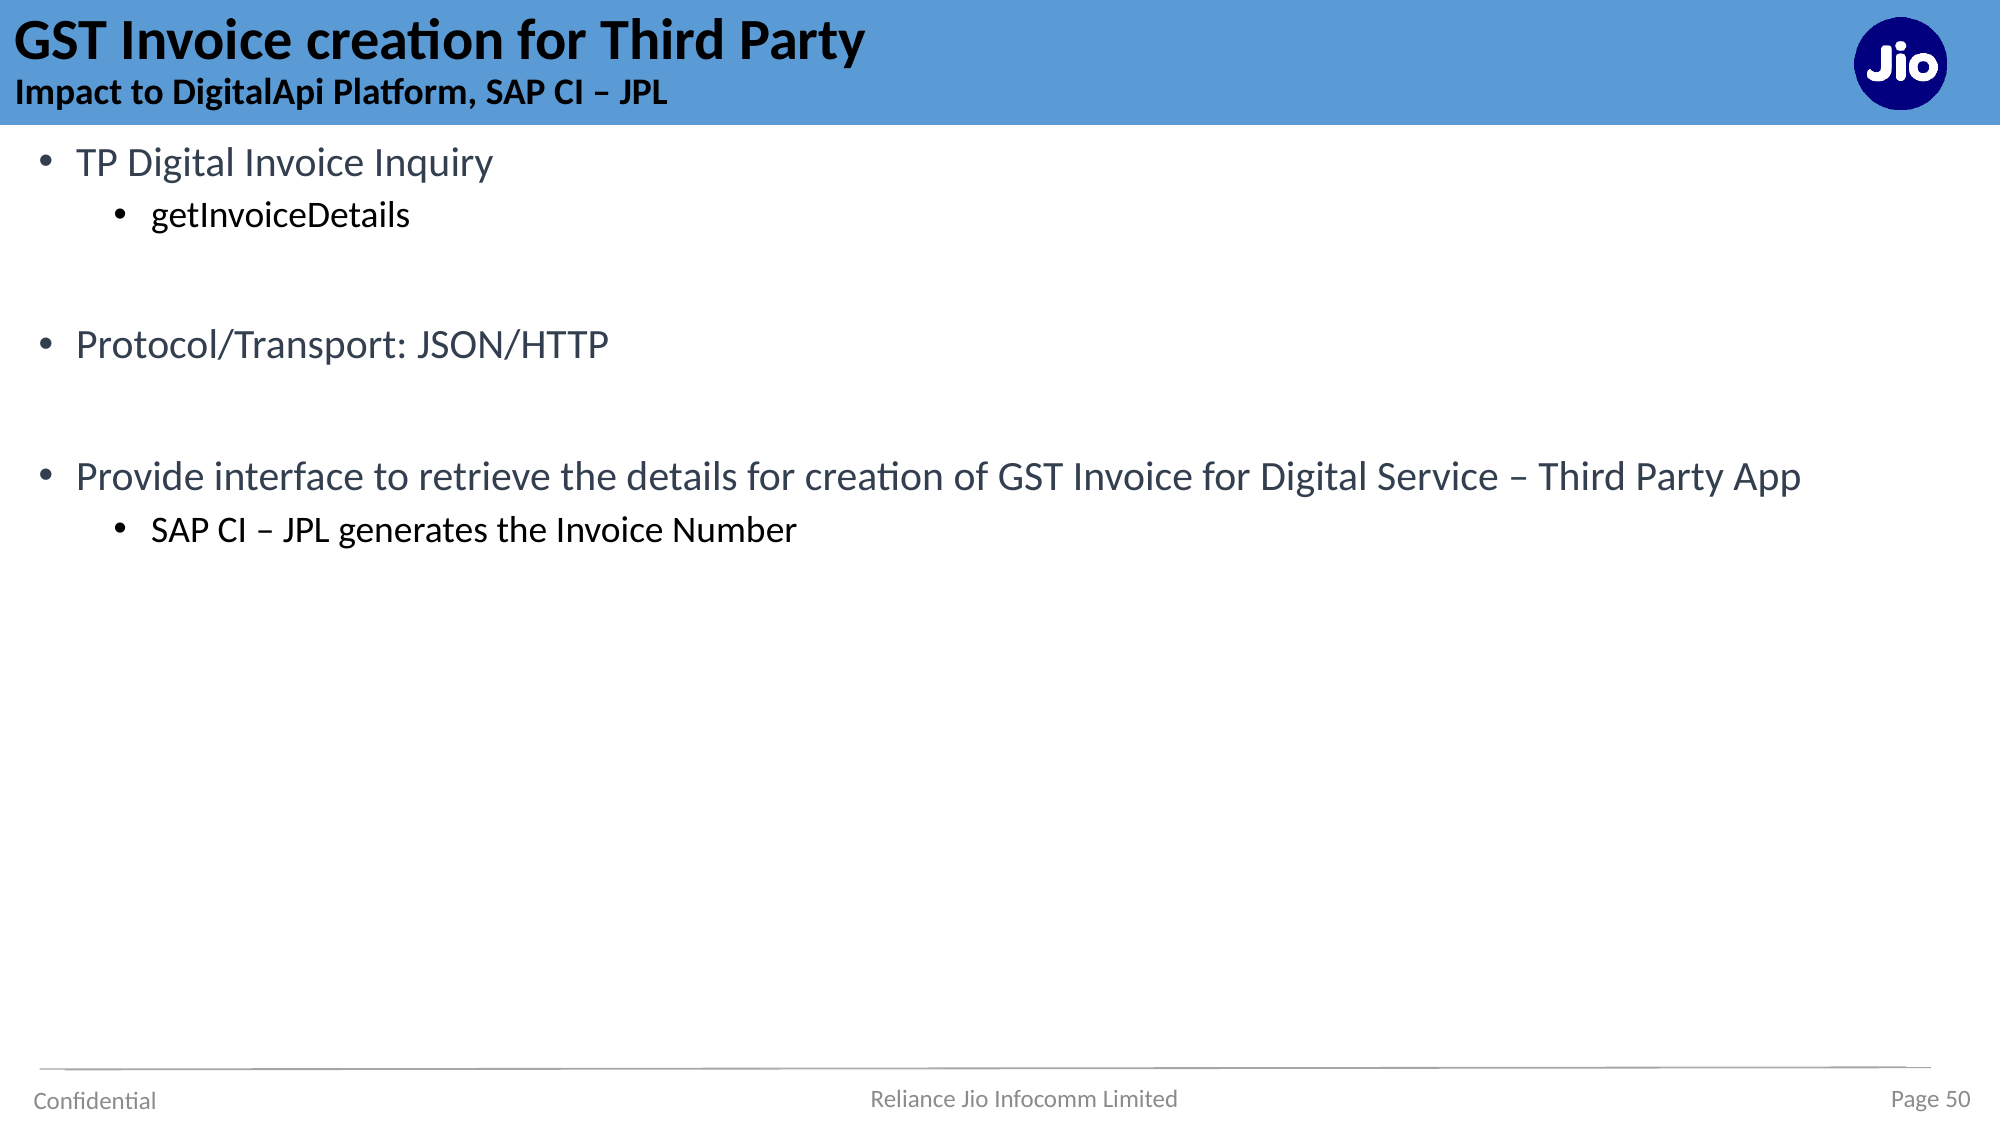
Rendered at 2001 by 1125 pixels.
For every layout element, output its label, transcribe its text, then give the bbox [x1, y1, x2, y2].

picture [1854, 17, 1947, 110]
title GST Invoice creation for Third Party Impact to DigitalApi Platform, SAP CI – JPL [0, 1, 1819, 117]
list TP Digital Invoice Inquiry getInvoiceDetails Protocol/Transport: JSON/HTTP Provide interface to retrieve the details for creation of GST Invoice for Digital Service – Third Party App SAP CI – JPL generates the Invoice Number [23, 132, 1977, 1051]
